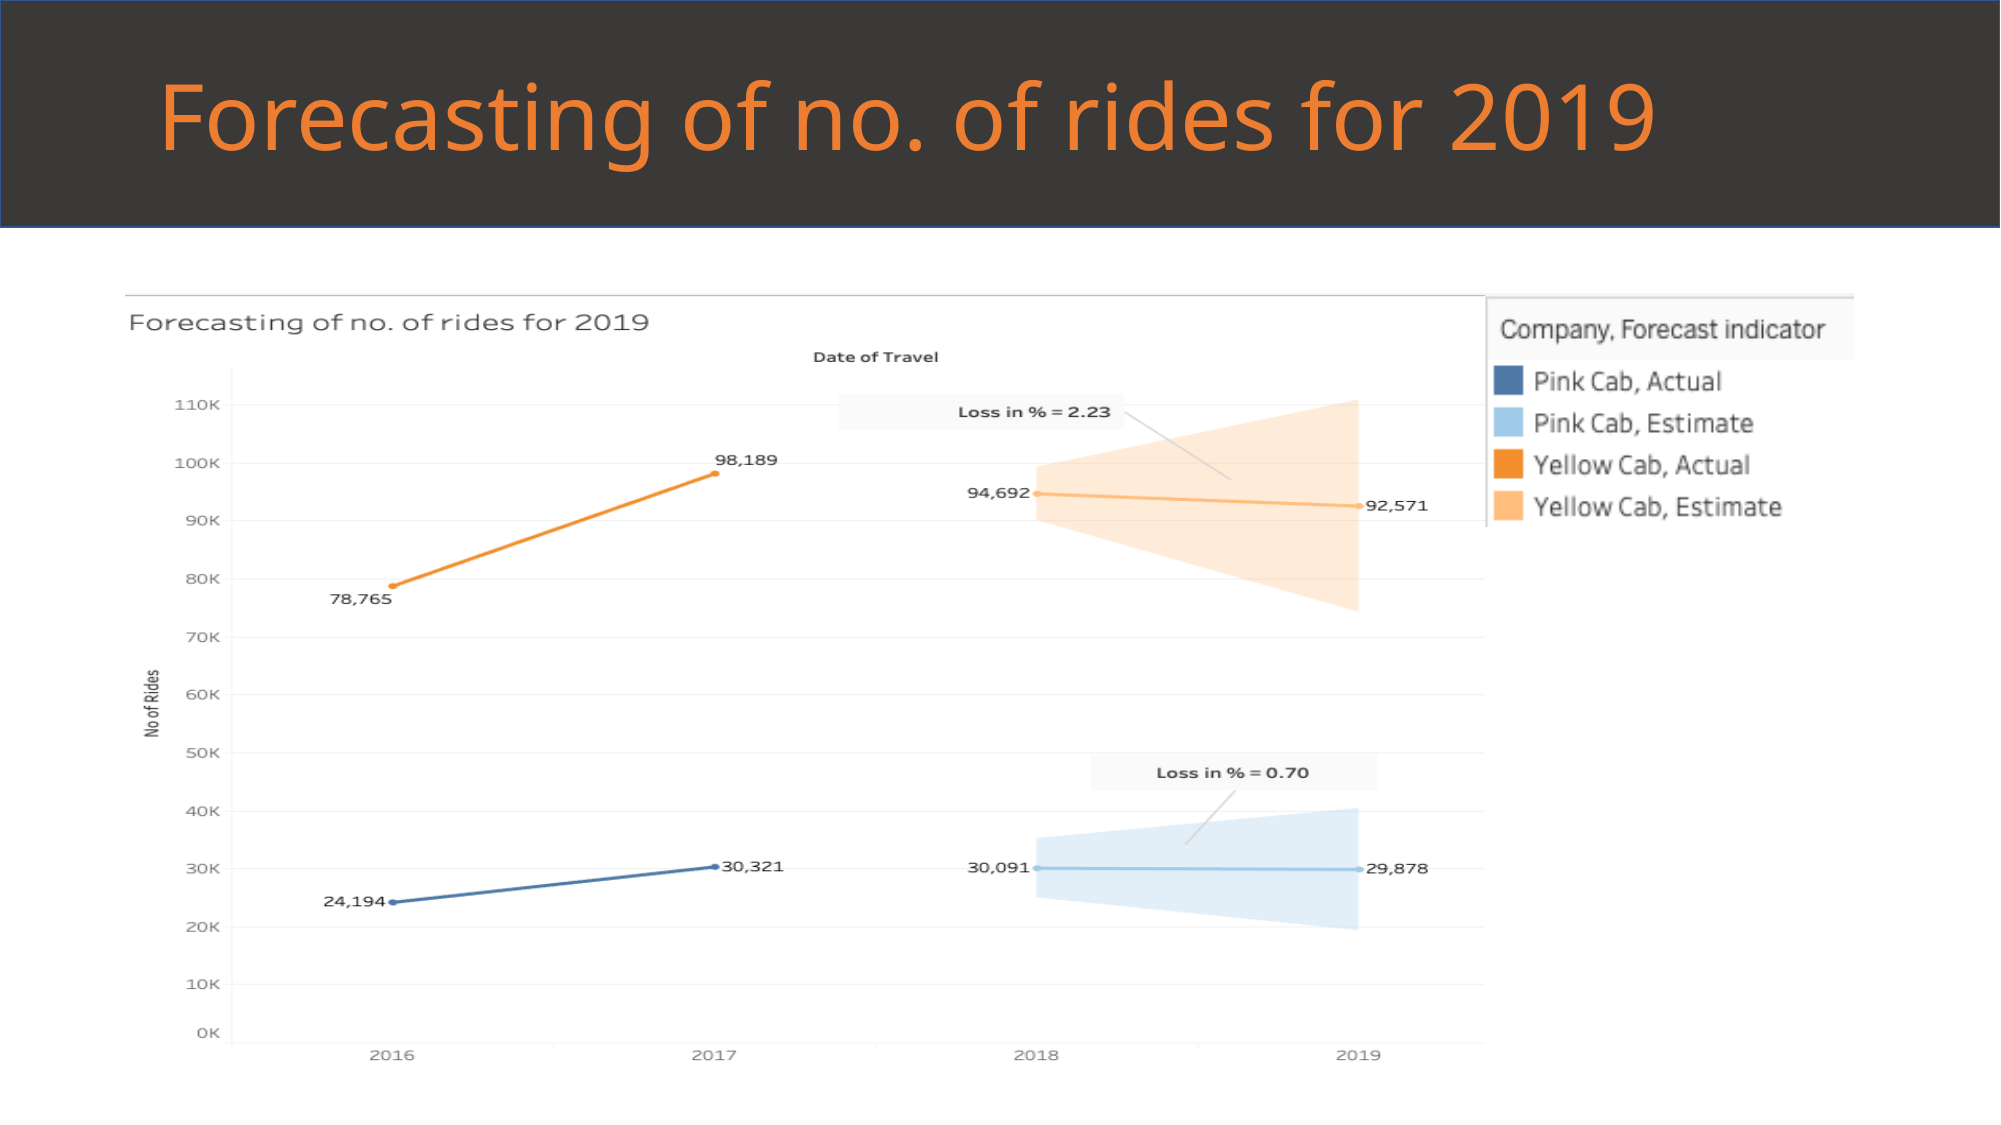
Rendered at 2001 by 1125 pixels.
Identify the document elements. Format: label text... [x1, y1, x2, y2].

picture [124, 293, 1854, 1074]
text_box Forecasting of no. of rides for 2019 [0, 0, 2000, 228]
